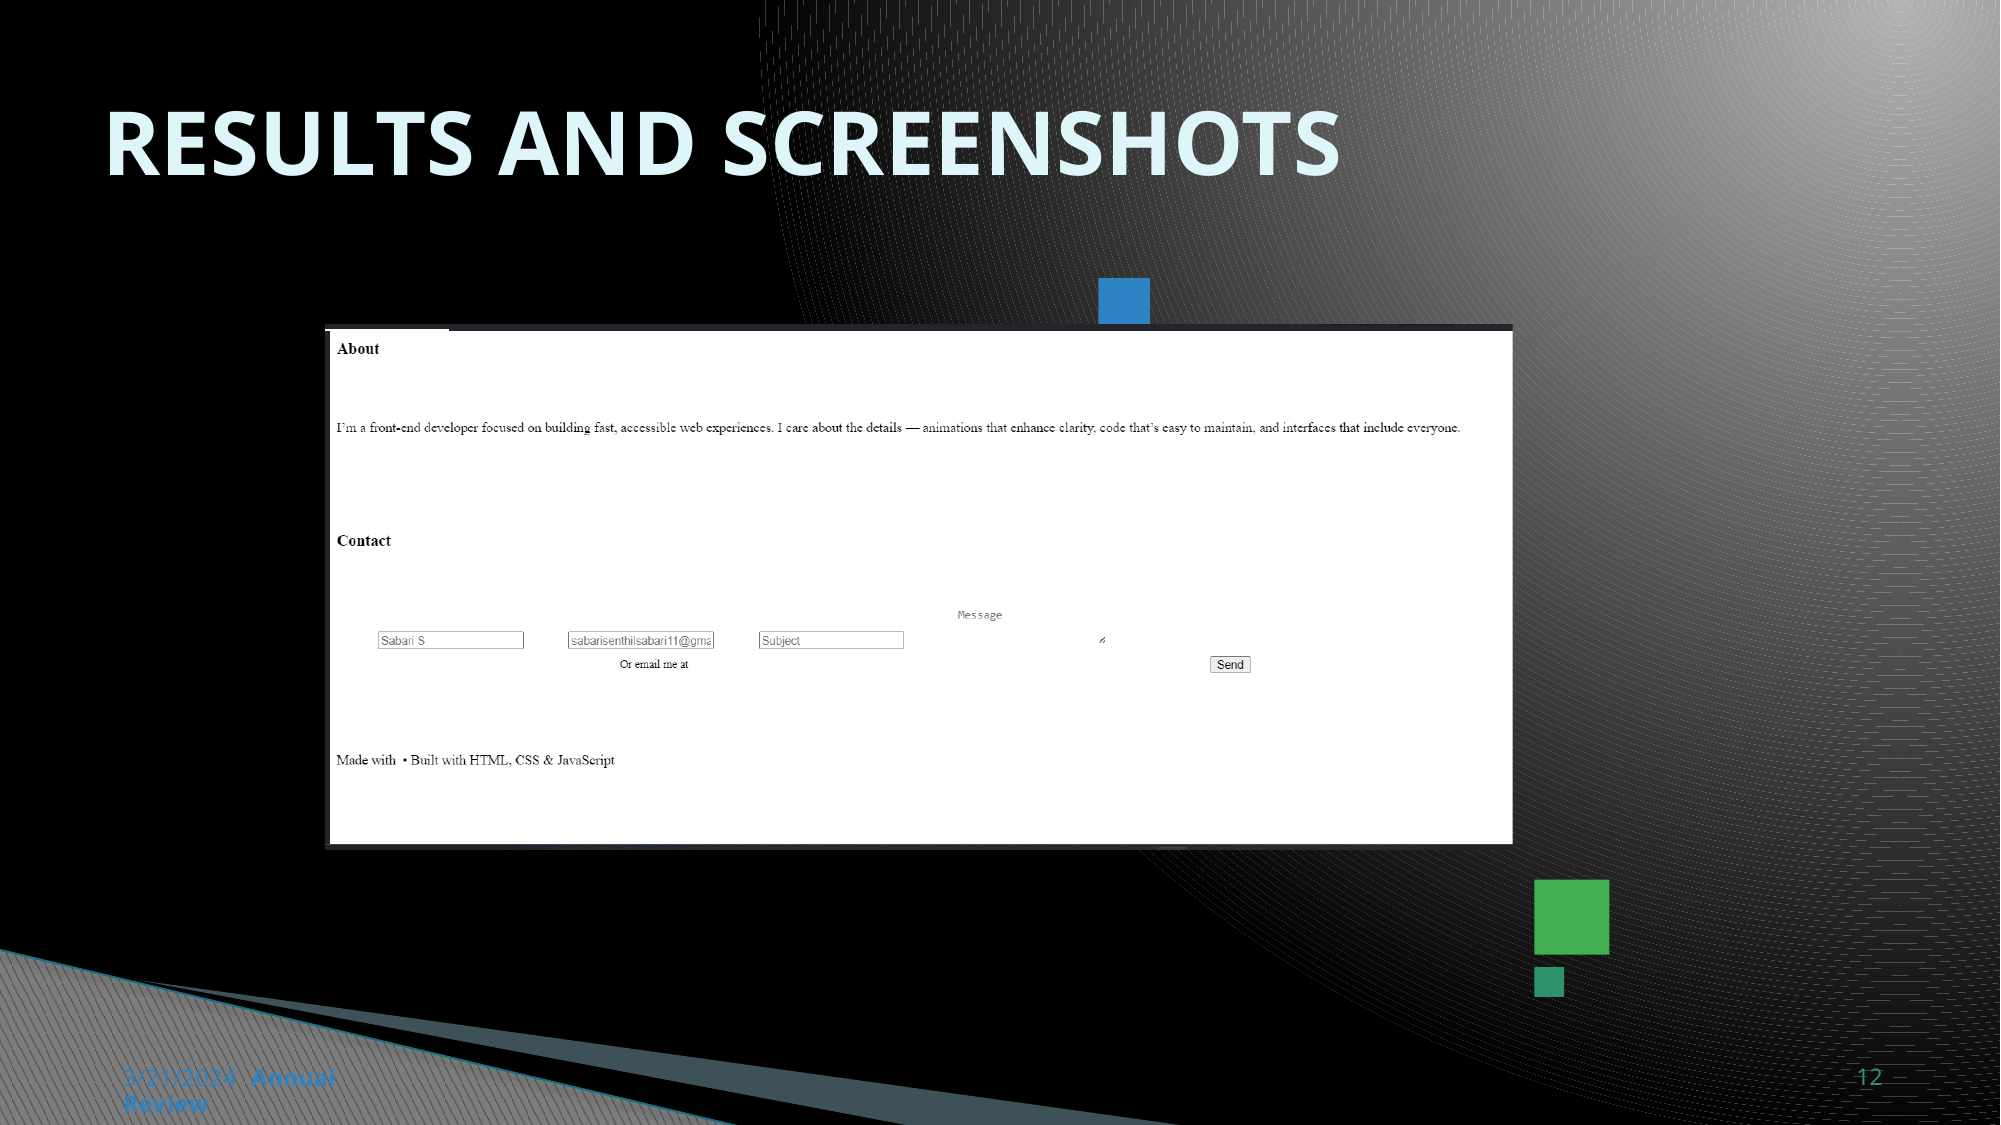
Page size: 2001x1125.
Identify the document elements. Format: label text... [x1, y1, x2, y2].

text_box [1518, 399, 1850, 557]
picture [0, 952, 724, 1125]
text_box 3/21/2024 Annual Review [123, 1063, 415, 1118]
title RESULTS AND SCREENSHOTS [99, 43, 1900, 235]
text_box [1098, 278, 1150, 324]
text_box [1534, 879, 1610, 955]
text_box 12 [1849, 1061, 1888, 1095]
picture [324, 324, 1513, 851]
text_box [1534, 967, 1565, 997]
